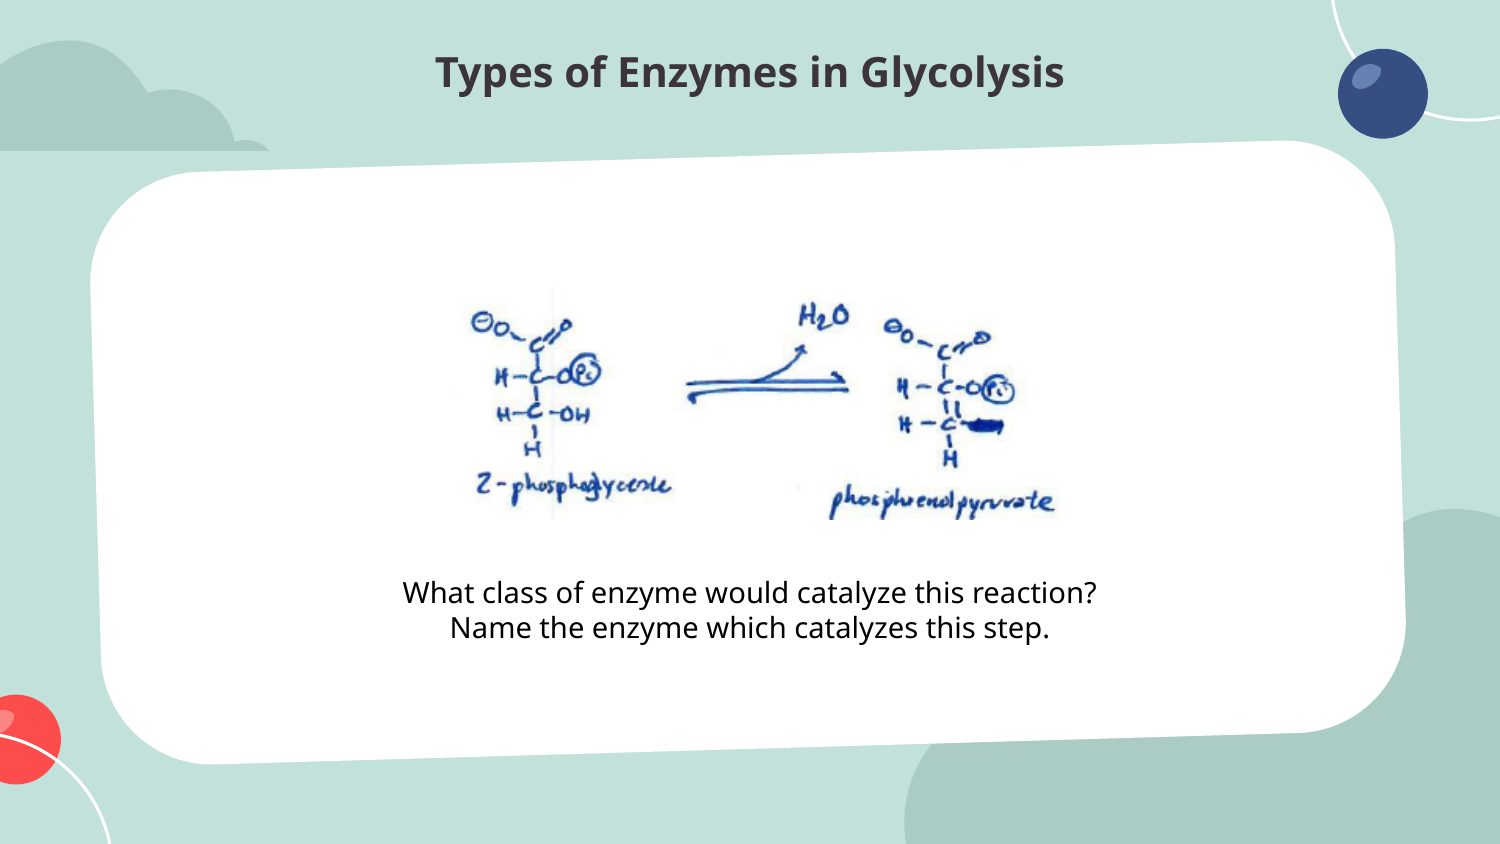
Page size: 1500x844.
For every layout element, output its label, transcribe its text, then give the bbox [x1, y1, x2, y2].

picture [435, 286, 1065, 521]
text_box What class of enzyme would catalyze this reaction? Name the enzyme which catalyzes this step. [384, 567, 1116, 652]
title Types of Enzymes in Glycolysis [256, 30, 1244, 132]
